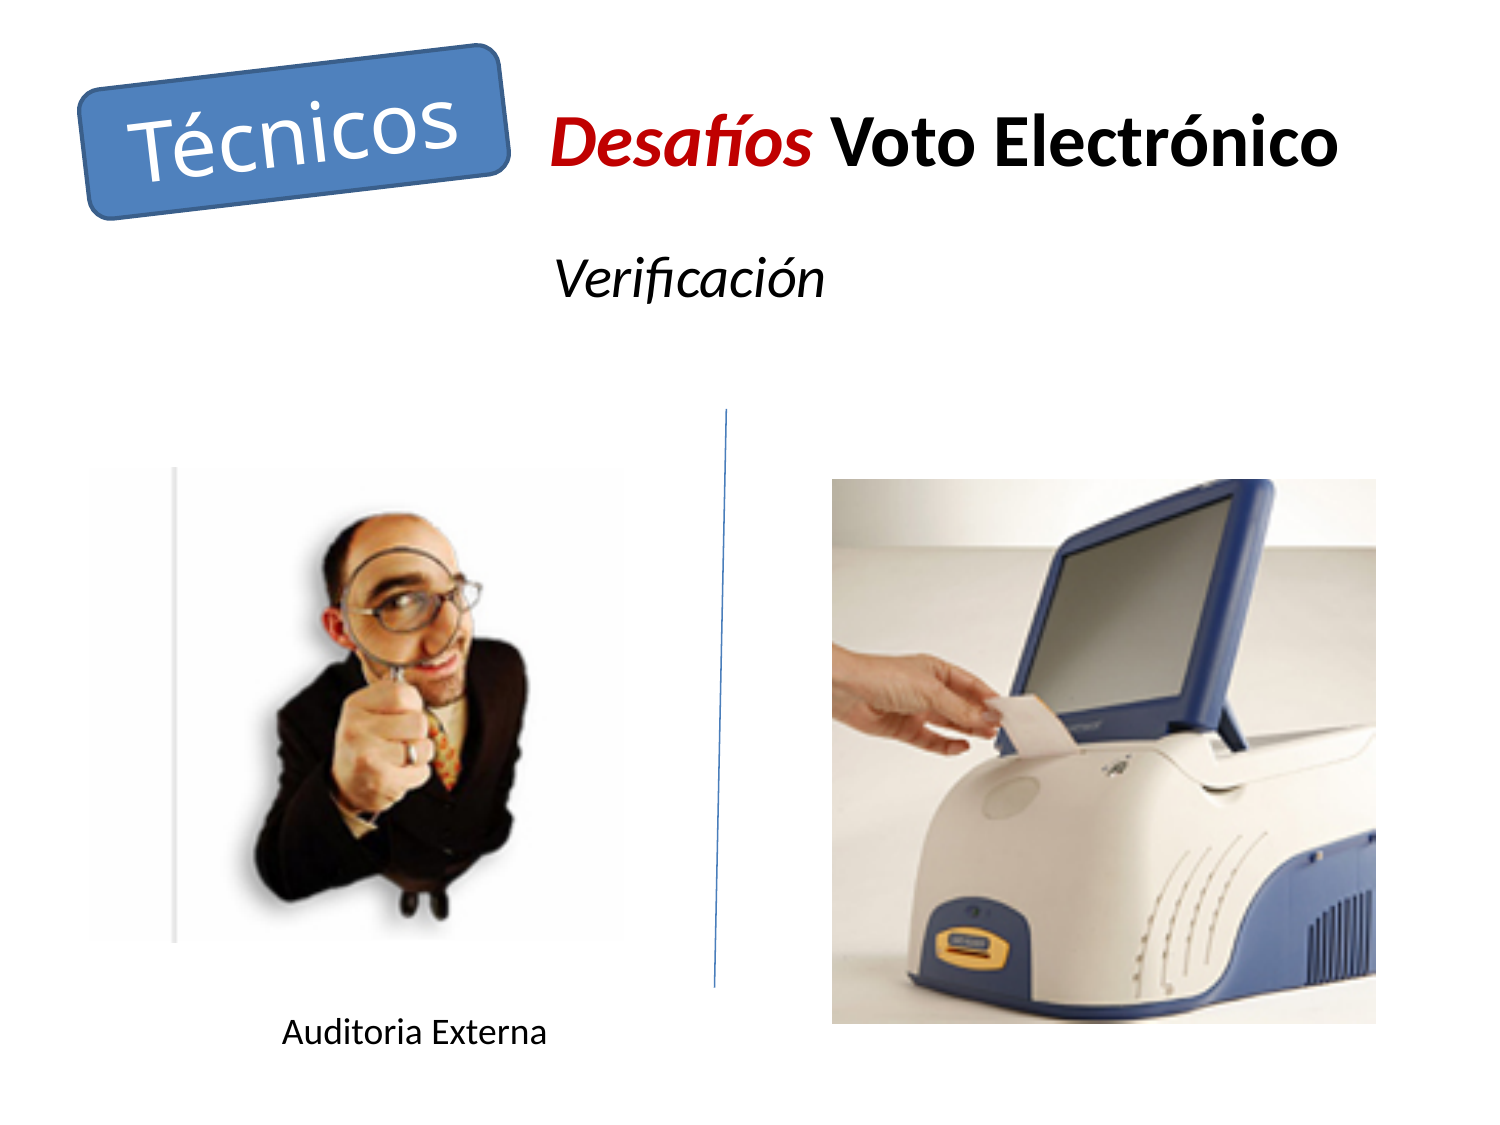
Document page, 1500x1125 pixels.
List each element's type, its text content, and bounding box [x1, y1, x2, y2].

text_box Auditoria Externa [267, 999, 563, 1060]
text_box Técnicos [77, 43, 511, 221]
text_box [714, 408, 727, 988]
title Desafíos Voto Electrónico [419, 42, 1471, 231]
picture [88, 467, 627, 943]
text_box Verificación [539, 231, 843, 317]
picture [832, 479, 1377, 1024]
